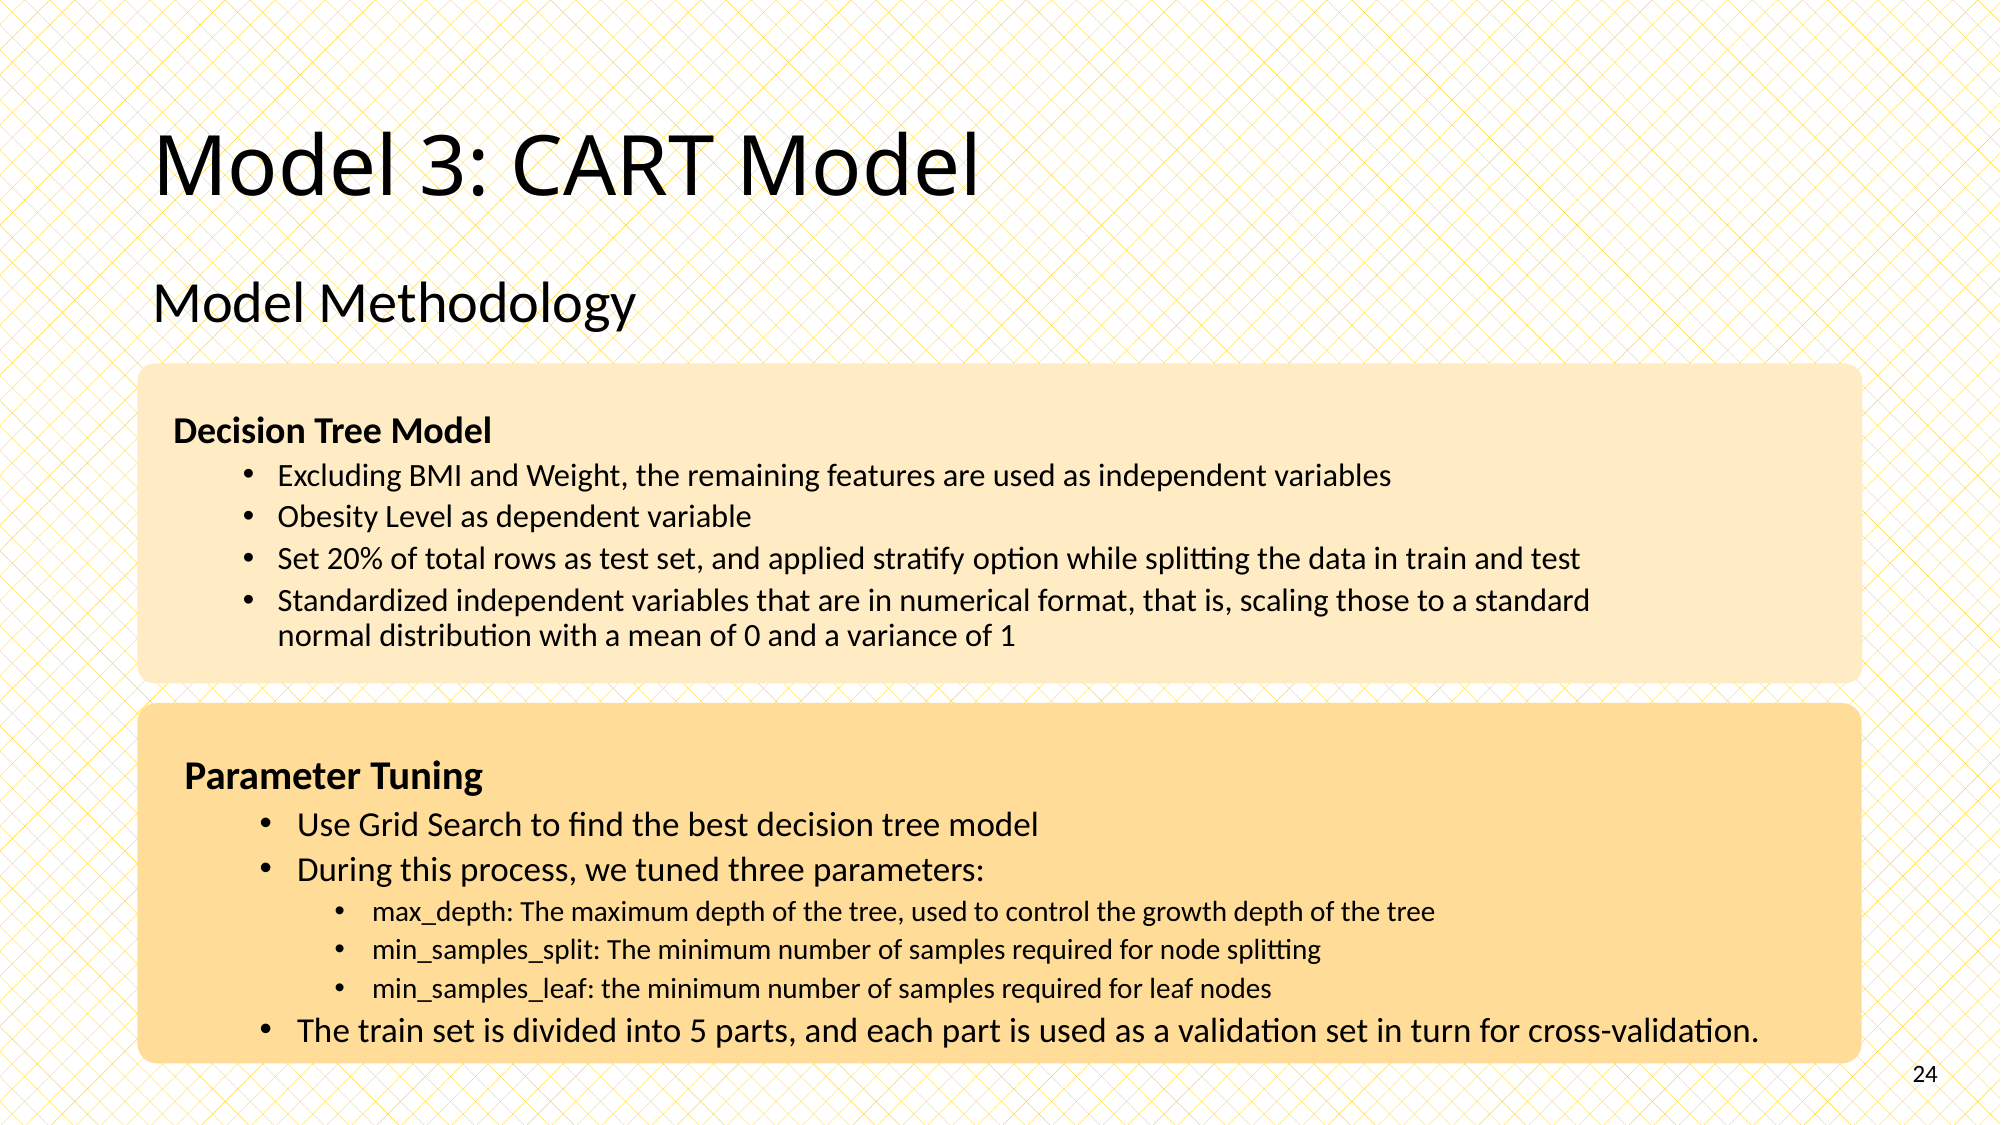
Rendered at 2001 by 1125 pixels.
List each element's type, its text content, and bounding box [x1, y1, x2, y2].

title Model 3: CART Model [137, 59, 1863, 264]
text_box [136, 701, 1863, 1065]
slide_number 24 [1503, 1042, 1953, 1103]
list Parameter Tuning Use Grid Search to find the best decision tree model During this process, we tuned three parameters: max_depth: The maximum depth of the tree, used to control the growth depth of the tree min_samples_split: The minimum number of samples required for node splitting min_samples_leaf: the minimum number of samples required for leaf nodes The train set is divided into 5 parts, and each part is used as a validation set in turn for cross-validation. [169, 747, 1830, 1064]
text_box [136, 362, 1864, 685]
text_box Model Methodology [137, 264, 1863, 344]
text_box Decision Tree Model Excluding BMI and Weight, the remaining features are used as independent variables Obesity Level as dependent variable Set 20% of total rows as test set, and applied stratify option while splitting the data in train and test Standardized independent variables that are in numerical format, that is, scaling those to a standard normal distribution with a mean of 0 and a variance of 1 [158, 402, 1830, 663]
